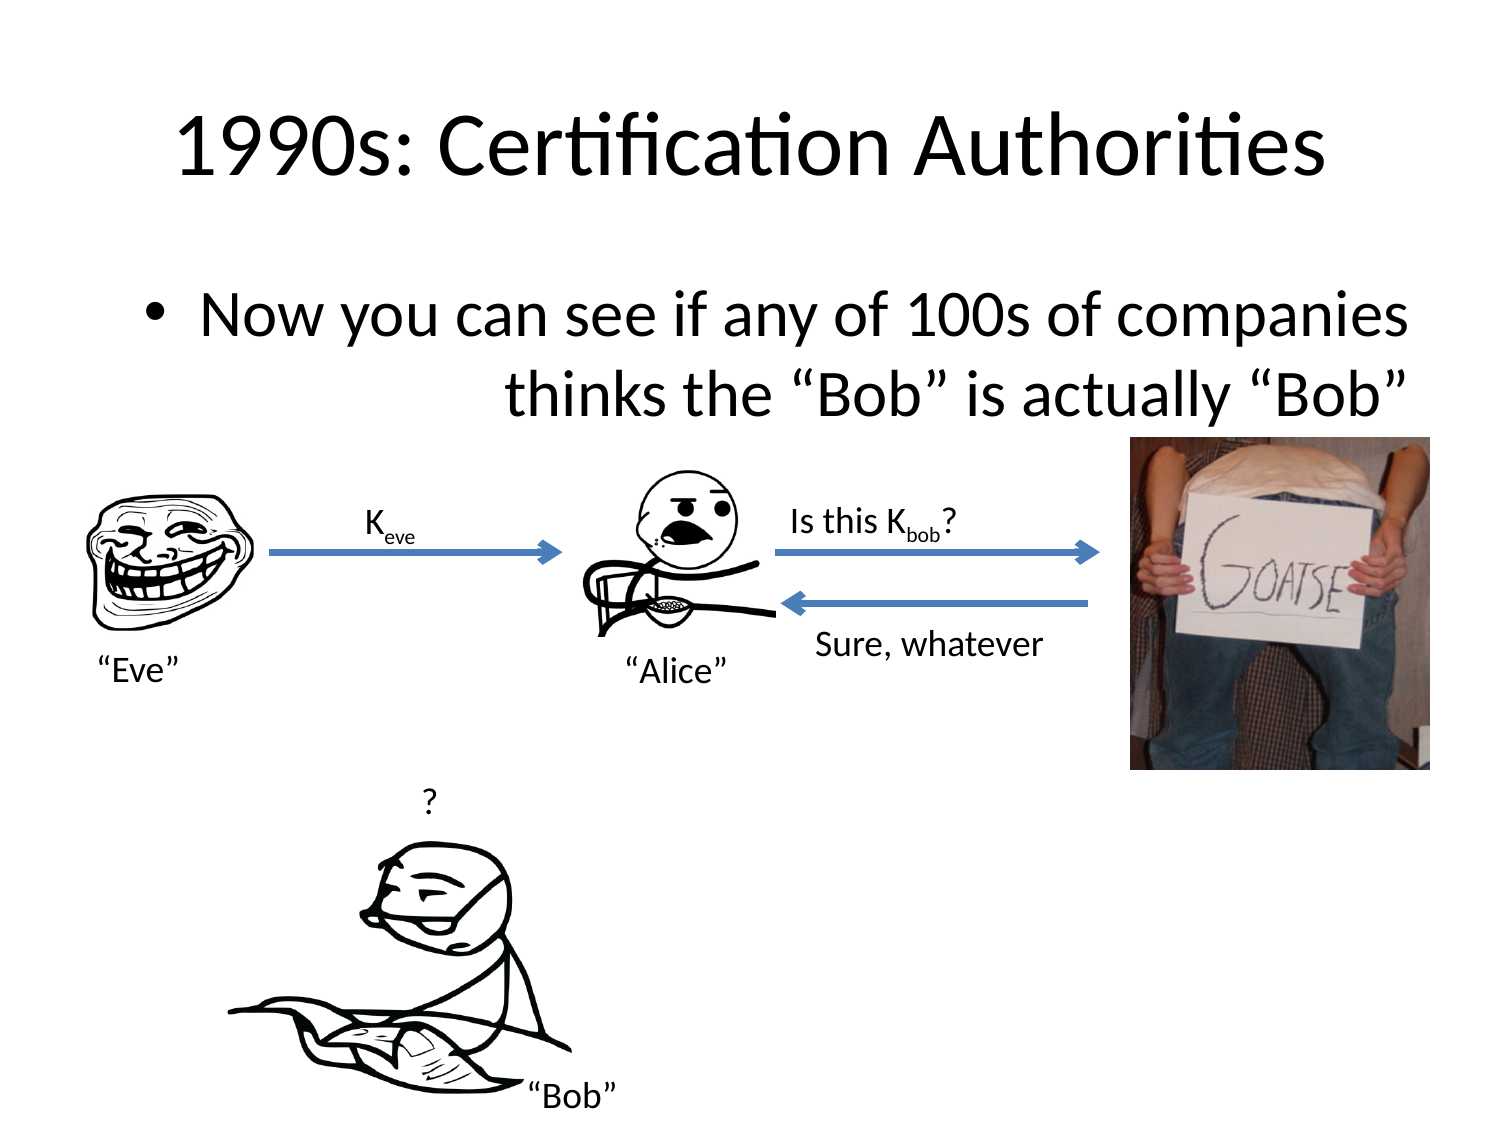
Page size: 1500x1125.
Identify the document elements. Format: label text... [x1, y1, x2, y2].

text_box “Eve” [81, 644, 207, 698]
text_box Sure, whatever [800, 611, 1125, 672]
title 1990s: Certification Authorities [75, 45, 1425, 233]
text_box “Bob” [511, 1064, 649, 1124]
text_box ? [406, 769, 582, 829]
text_box Keve [350, 489, 463, 551]
picture [215, 829, 574, 1095]
picture [49, 488, 288, 637]
text_box Is this Kbob? [780, 488, 1125, 555]
picture [579, 460, 776, 637]
text_box “Alice” [608, 639, 822, 699]
picture [1130, 437, 1430, 770]
list Now you can see if any of 100s of companies thinks the “Bob” is actually “Bob” [75, 262, 1425, 461]
